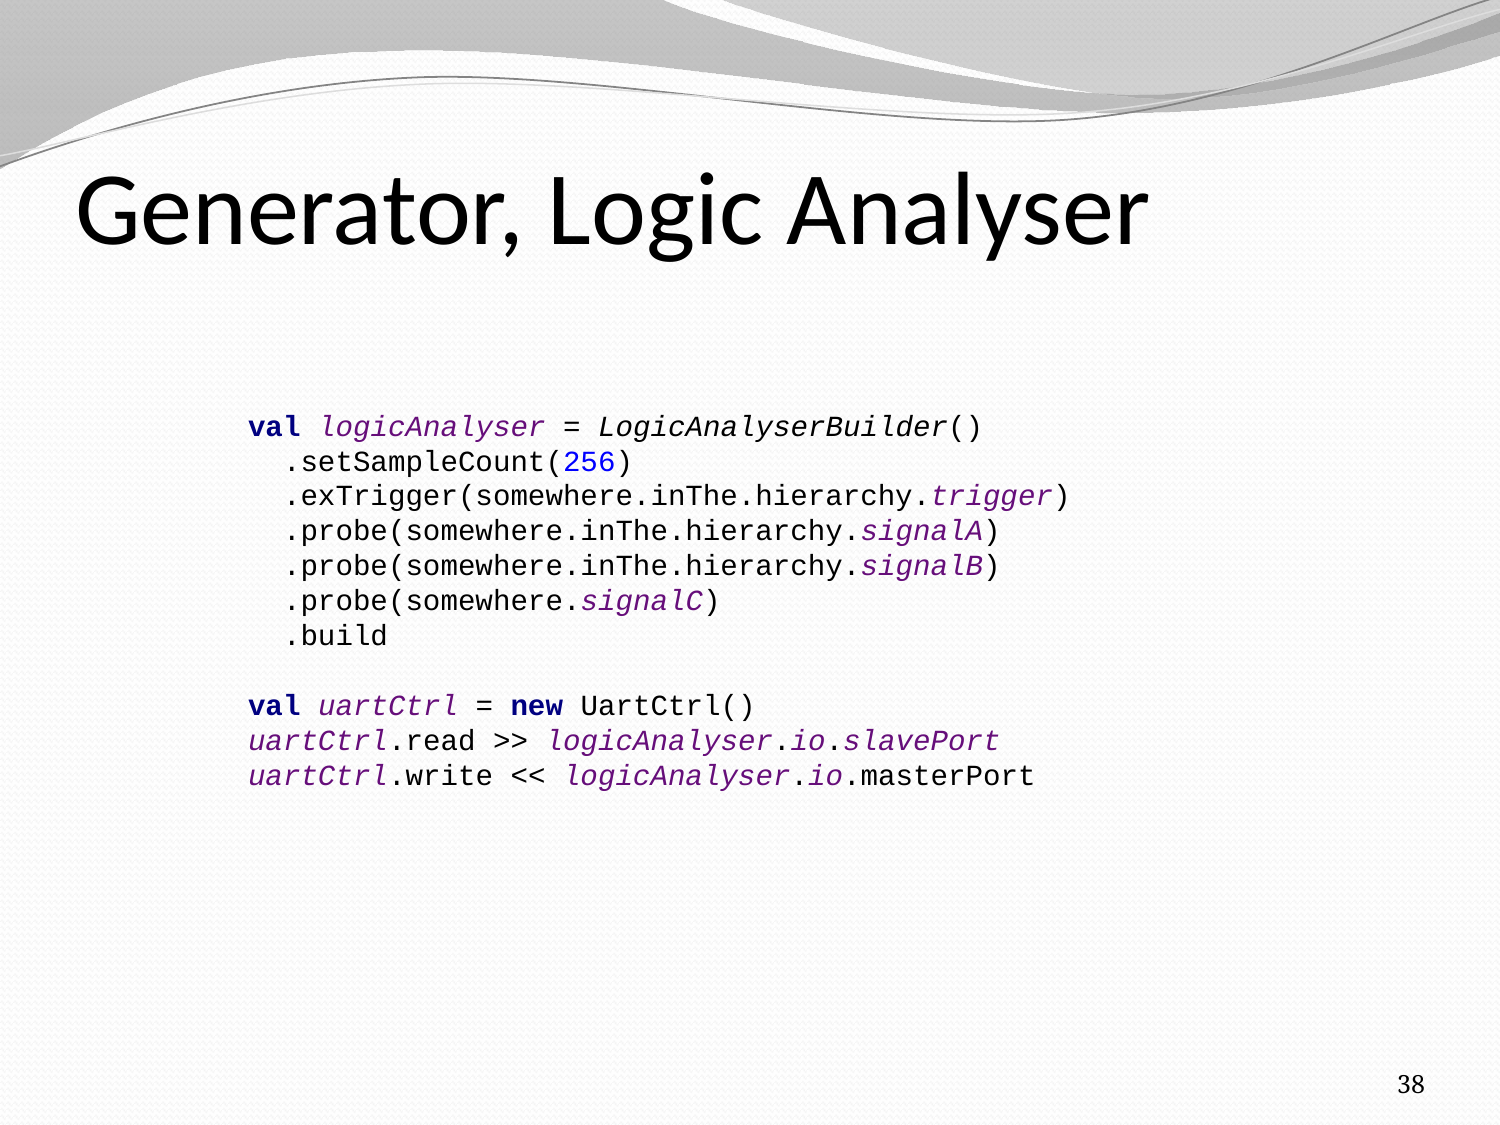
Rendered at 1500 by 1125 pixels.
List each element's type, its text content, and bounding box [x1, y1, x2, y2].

text_box val logicAnalyser = LogicAnalyserBuilder() .setSampleCount(256) .exTrigger(somewhere.inThe.hierarchy.trigger) .probe(somewhere.inThe.hierarchy.signalA) .probe(somewhere.inThe.hierarchy.signalB) .probe(somewhere.signalC) .build val uartCtrl = new UartCtrl() uartCtrl.read >> logicAnalyser.io.slavePort uartCtrl.write << logicAnalyser.io.masterPort [233, 399, 1086, 799]
slide_number 38 [1299, 1042, 1425, 1103]
title Generator, Logic Analyser [75, 78, 1425, 266]
